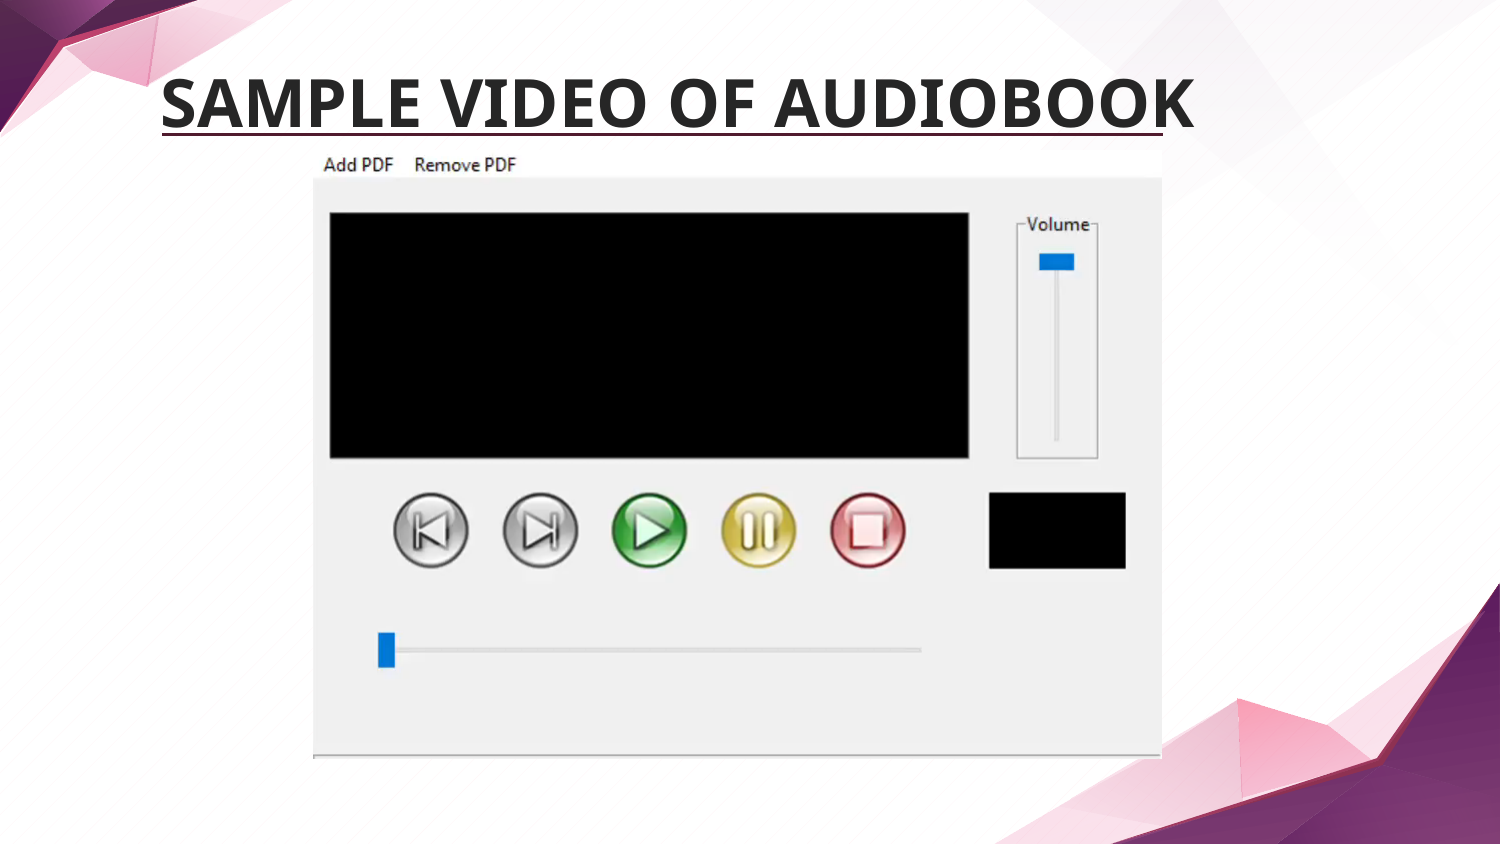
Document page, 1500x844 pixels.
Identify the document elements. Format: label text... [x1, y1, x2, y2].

title SAMPLE VIDEO OF AUDIOBOOK [145, 0, 1357, 149]
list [312, 149, 1163, 760]
